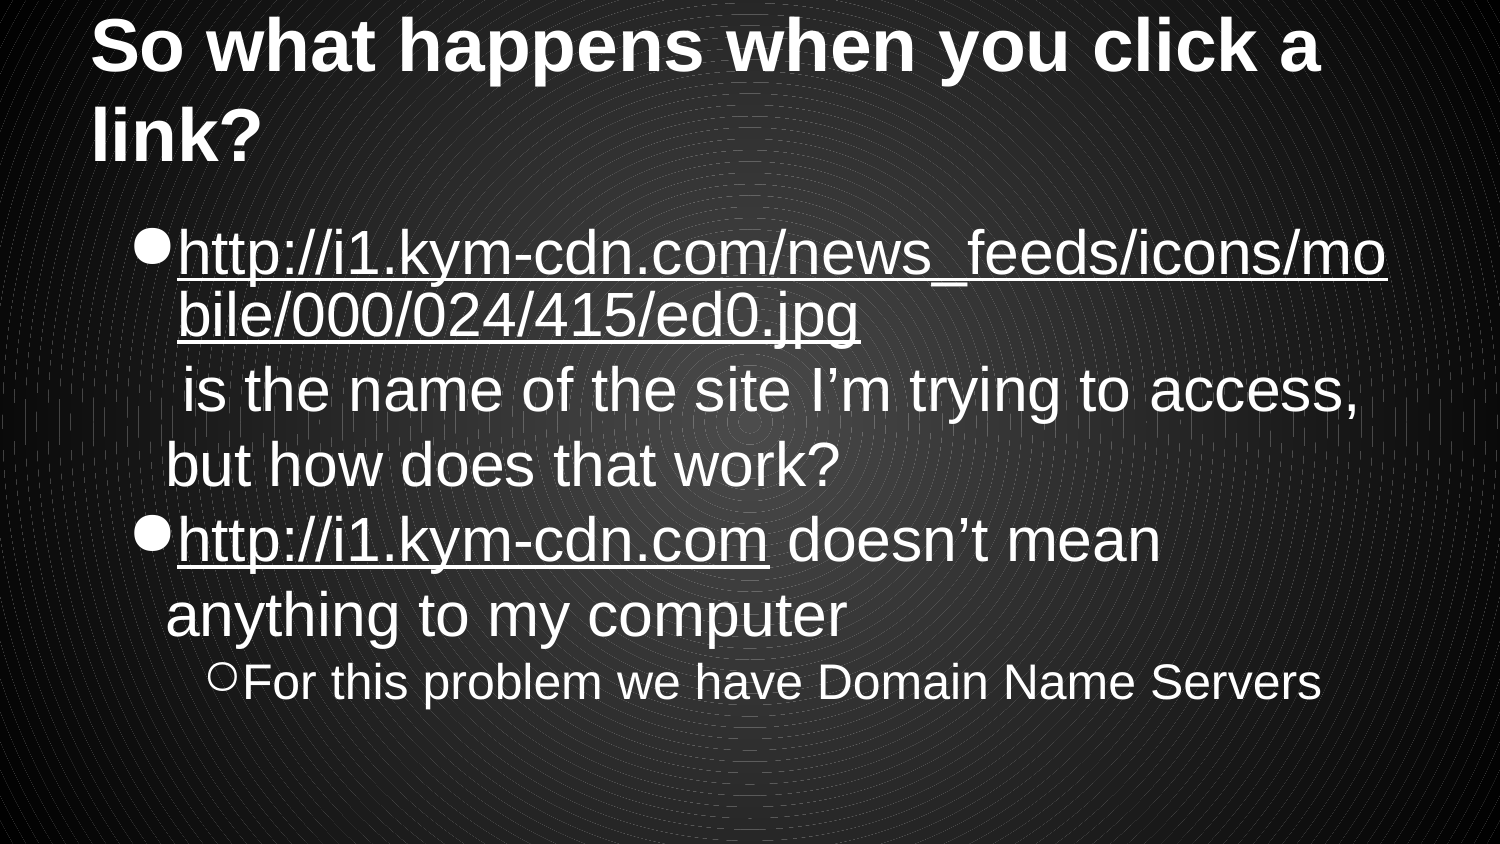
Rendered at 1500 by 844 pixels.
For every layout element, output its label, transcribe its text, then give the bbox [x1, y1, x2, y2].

list http://i1.kym-cdn.com/news_feeds/icons/mobile/000/024/415/ed0.jpg is the name of the site I’m trying to access, but how does that work? http://i1.kym-cdn.com doesn’t mean anything to my computer For this problem we have Domain Name Servers [75, 196, 1425, 808]
title So what happens when you click a link? [75, 50, 1425, 192]
